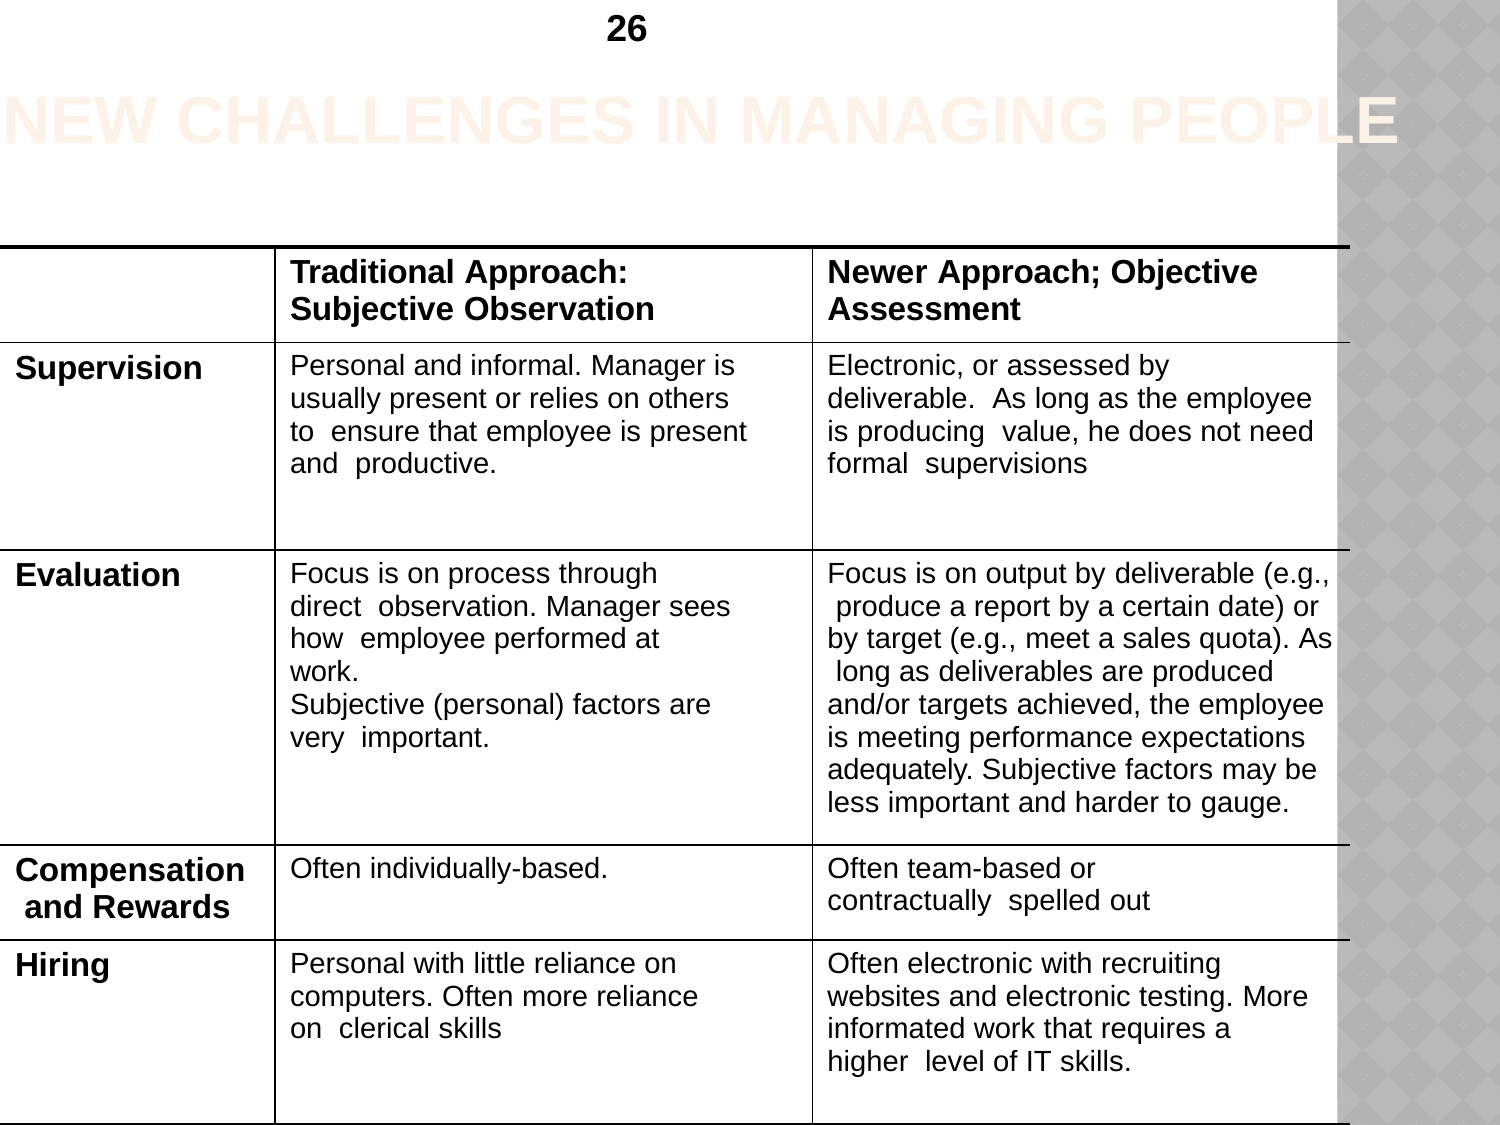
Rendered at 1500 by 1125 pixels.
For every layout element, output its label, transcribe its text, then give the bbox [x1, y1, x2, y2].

table_cell Personal and informal. Manager is usually present or relies on others to ensure that employee is present and productive. [276, 343, 812, 549]
table_cell Personal with little reliance on computers. Often more reliance on clerical skills [276, 941, 812, 1123]
table_cell Focus is on output by deliverable (e.g., produce a report by a certain date) or by target (e.g., meet a sales quota). As long as deliverables are produced and/or targets achieved, the employee is meeting performance expectations adequately. Subjective factors may be less important and harder to gauge. [813, 551, 1350, 844]
table_header Traditional Approach: Subjective Observation [276, 249, 812, 342]
table_cell Focus is on process through direct observation. Manager sees how employee performed at work. Subjective (personal) factors are very important. [276, 551, 812, 844]
table_cell Often electronic with recruiting websites and electronic testing. More informated work that requires a higher level of IT skills. [813, 941, 1350, 1123]
table_cell Evaluation [0, 551, 274, 844]
table_header [0, 249, 274, 342]
text_box New Challenges in Managing People [0, 74, 1422, 157]
table_cell Compensation and Rewards [0, 846, 274, 939]
table_cell Electronic, or assessed by deliverable. As long as the employee is producing value, he does not need formal supervisions [813, 343, 1350, 549]
table_cell Often individually-based. [276, 846, 812, 939]
table_header Newer Approach; Objective Assessment [813, 249, 1350, 342]
table_cell Supervision [0, 343, 274, 549]
table_cell Often team-based or contractually spelled out [813, 846, 1350, 939]
table_cell Hiring [0, 941, 274, 1123]
